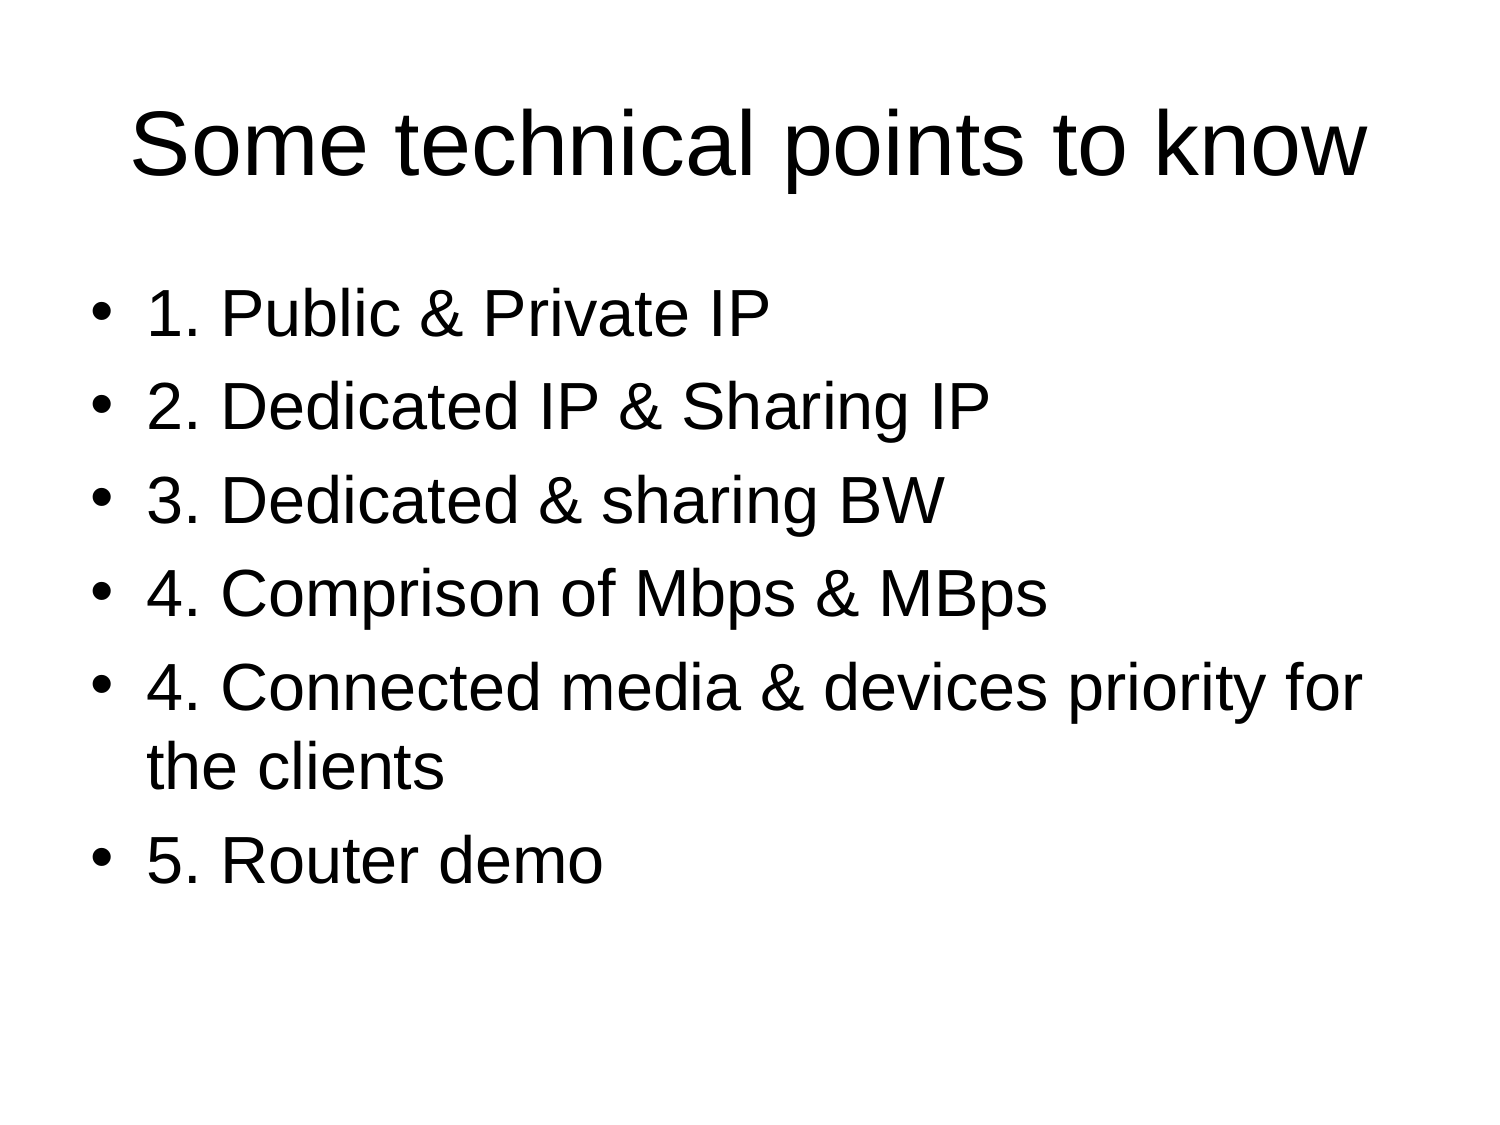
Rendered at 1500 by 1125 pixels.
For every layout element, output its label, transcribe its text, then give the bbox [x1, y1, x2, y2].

title Some technical points to know [75, 45, 1425, 233]
list 1. Public & Private IP 2. Dedicated IP & Sharing IP 3. Dedicated & sharing BW 4. Comprison of Mbps & MBps 4. Connected media & devices priority for the clients 5. Router demo [75, 262, 1425, 1005]
